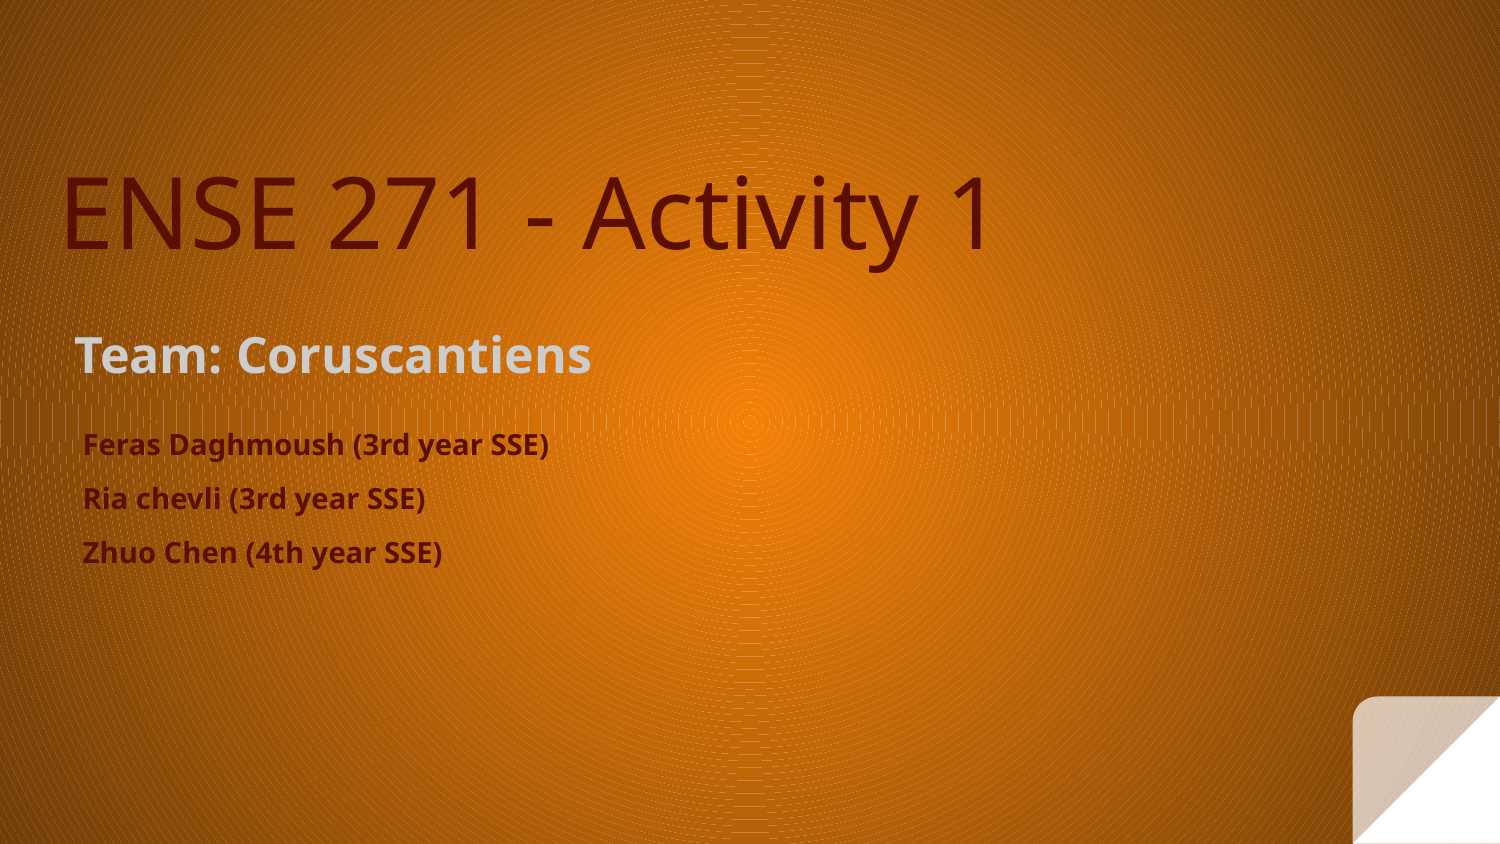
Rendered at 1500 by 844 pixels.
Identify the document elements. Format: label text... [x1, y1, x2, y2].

title ENSE 271 - Activity 1 [43, 131, 1393, 285]
subtitle Team: Coruscantiens [59, 308, 1409, 380]
text_box Feras Daghmoush (3rd year SSE) Ria chevli (3rd year SSE) Zhuo Chen (4th year SSE) [67, 403, 1032, 585]
